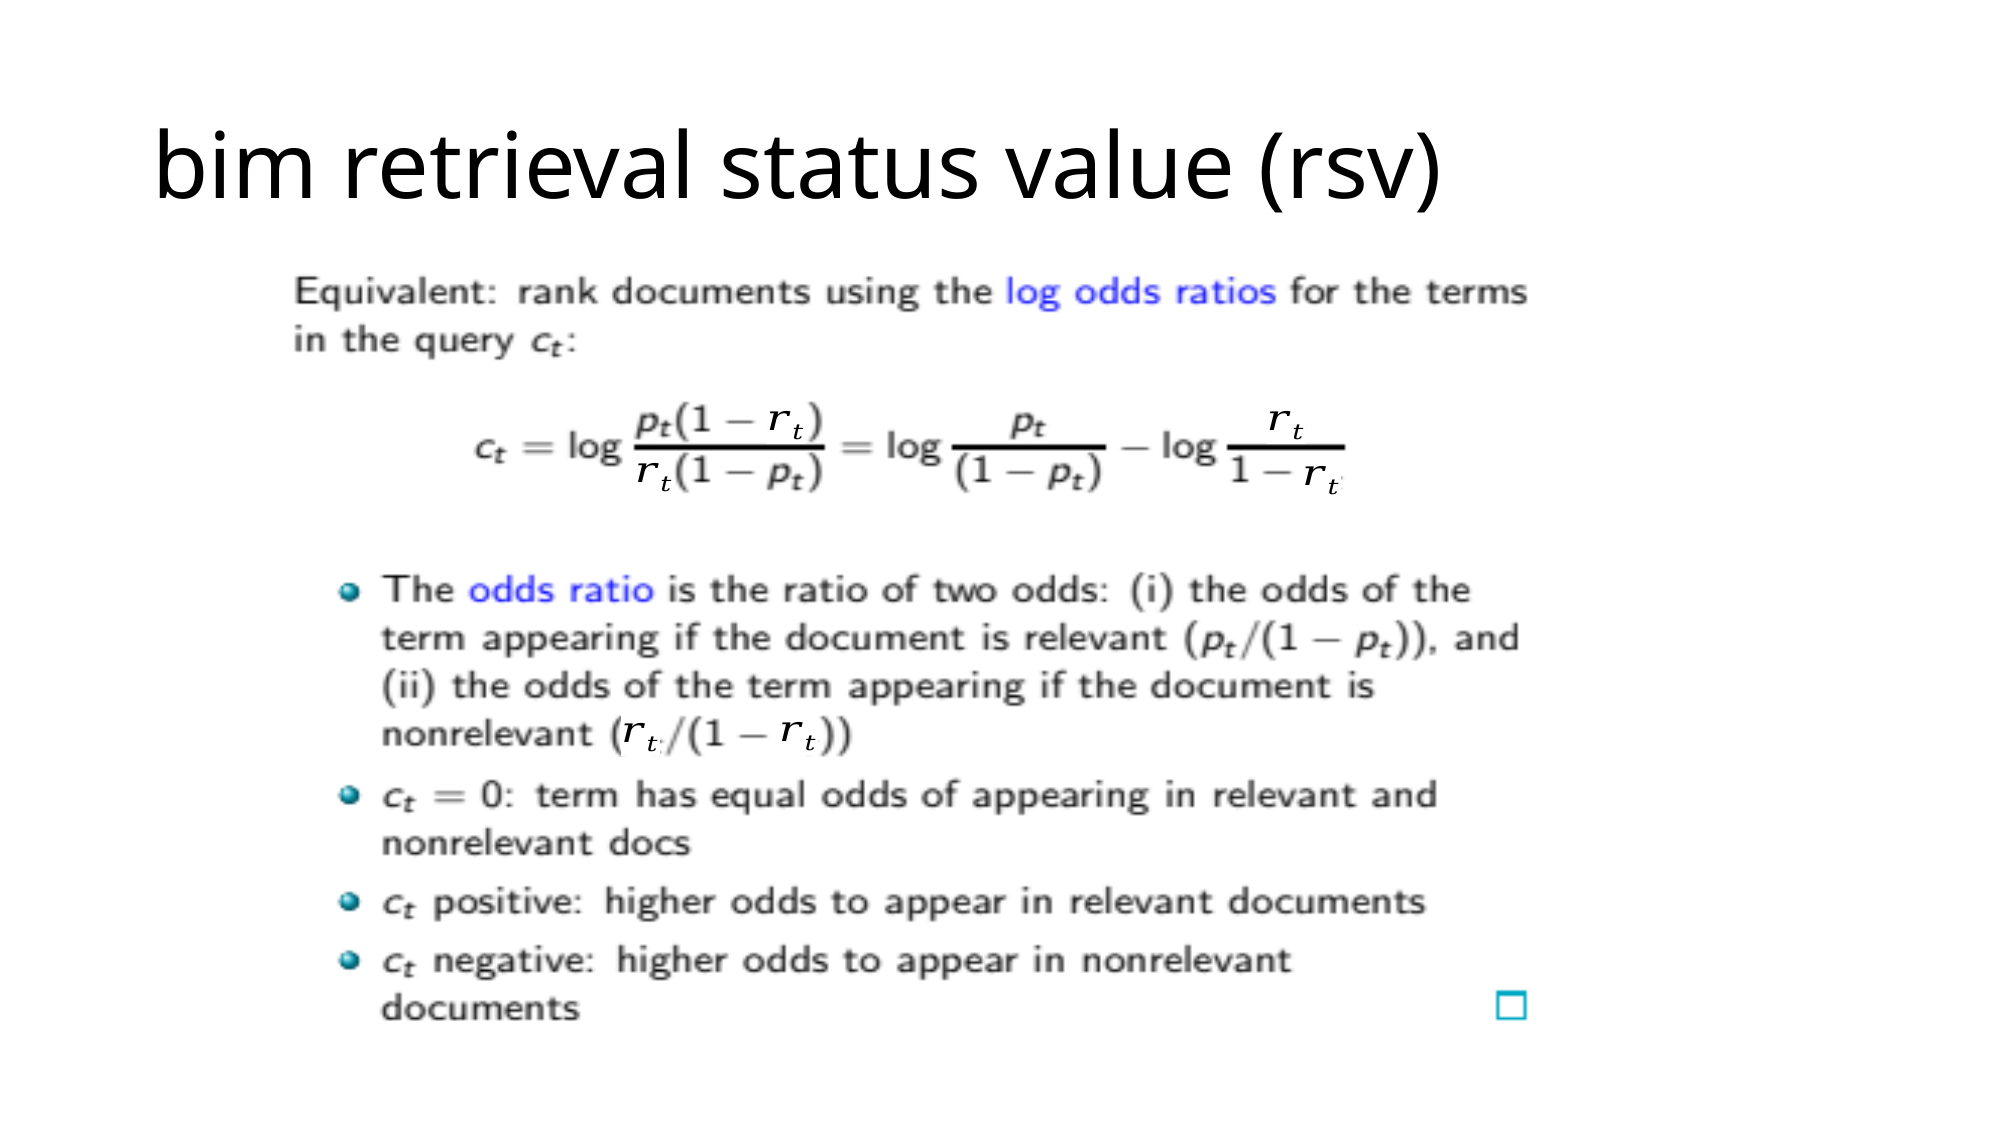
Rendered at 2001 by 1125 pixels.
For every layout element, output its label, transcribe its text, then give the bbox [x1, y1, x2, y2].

picture [247, 259, 1574, 1021]
title bim retrieval status value (rsv) [137, 59, 1863, 278]
